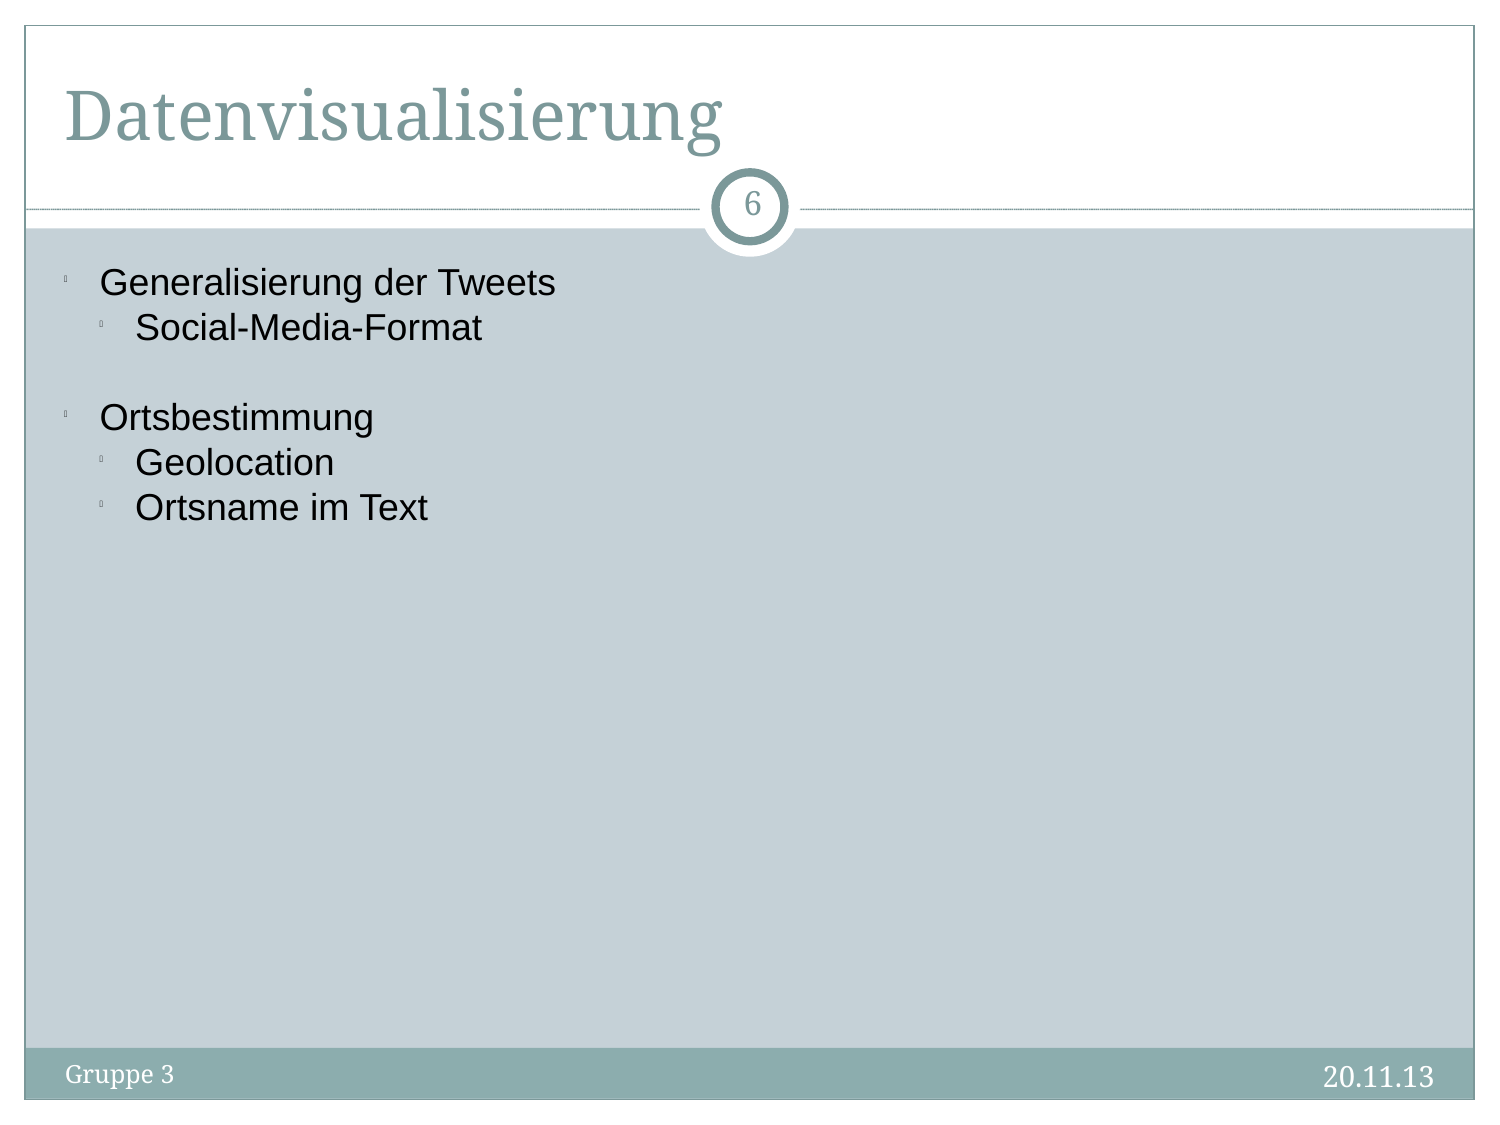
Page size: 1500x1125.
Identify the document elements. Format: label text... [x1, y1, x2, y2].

text_box 20.11.13 [950, 1050, 1450, 1111]
text_box Gruppe 3 [50, 1051, 638, 1112]
text_box Datenvisualisierung [49, 37, 1450, 162]
text_box <Nummer> [715, 168, 791, 241]
text_box Generalisierung der Tweets Social-Media-Format Ortsbestimmung Geolocation Ortsname im Text [49, 250, 1445, 1001]
